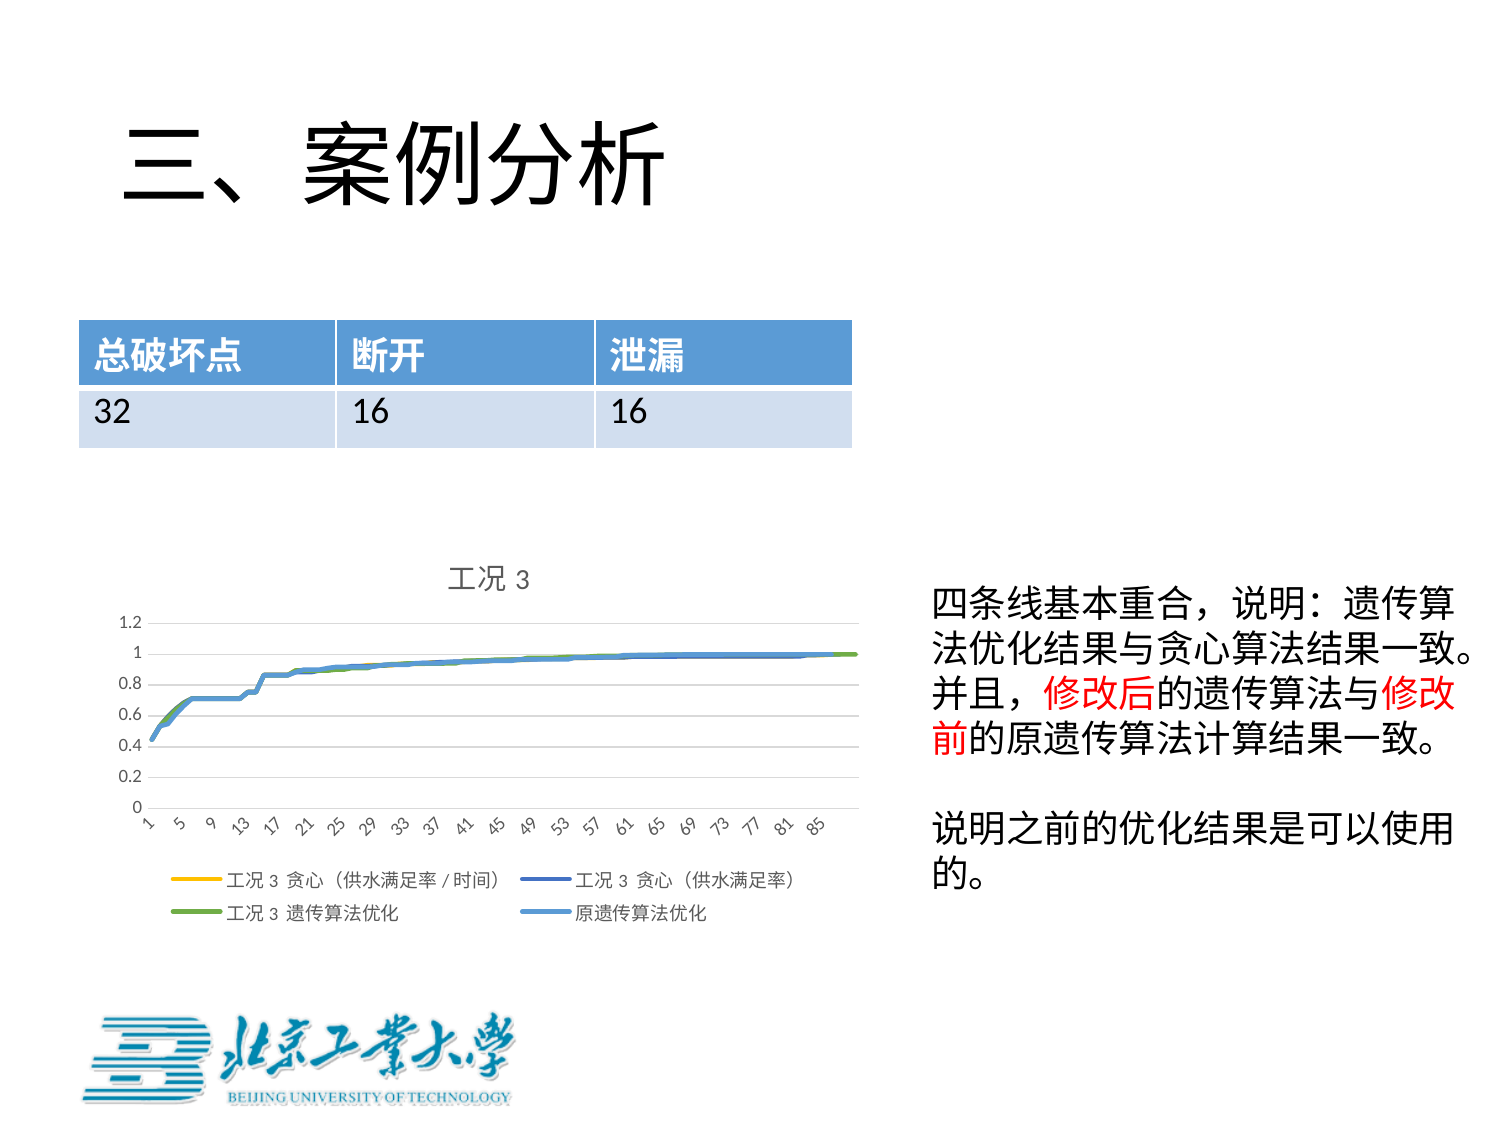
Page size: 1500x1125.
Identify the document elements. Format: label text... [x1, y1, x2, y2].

title 三、案例分析 [103, 59, 1397, 278]
table_header 断开 [337, 320, 594, 385]
text_box 四条线基本重合，说明：遗传算法优化结果与贪心算法结果一致。并且，修改后的遗传算法与修改前的原遗传算法计算结果一致。 说明之前的优化结果是可以使用的。 [931, 579, 1464, 895]
table_header 总破坏点 [79, 320, 335, 385]
picture [67, 1001, 561, 1125]
table_cell 16 [596, 391, 852, 448]
table_header 泄漏 [596, 320, 852, 385]
table_cell 16 [337, 391, 594, 448]
table_cell 32 [79, 391, 335, 448]
chart [103, 530, 875, 931]
